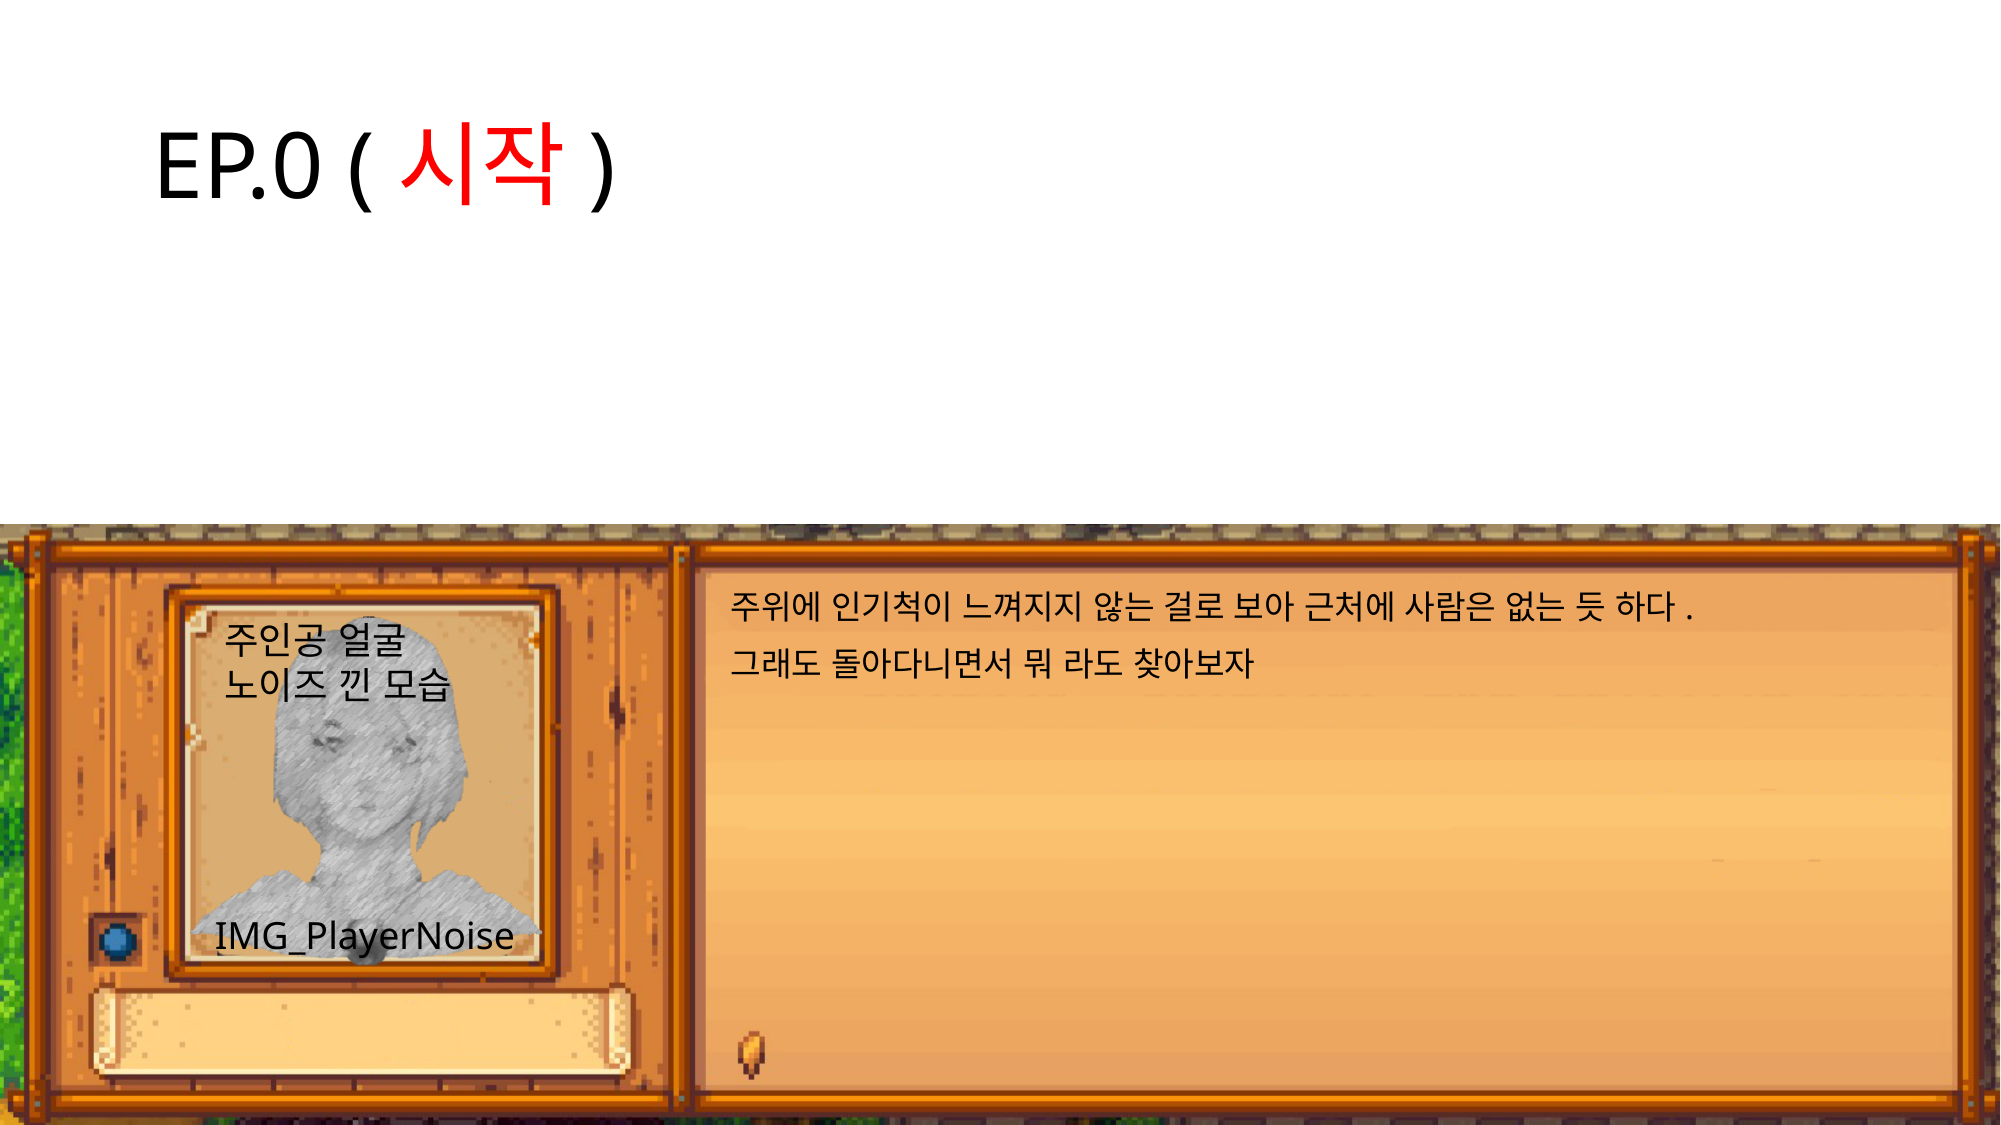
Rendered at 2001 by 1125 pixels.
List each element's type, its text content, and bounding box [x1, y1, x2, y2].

picture [0, 524, 2001, 1125]
list 주위에 인기척이 느껴지지 않는 걸로 보아 근처에 사람은 없는 듯 하다. 그래도 돌아다니면서 뭐 라도 찾아보자 [715, 583, 1938, 1073]
text_box 주인공 얼굴 노이즈 낀 모습 [209, 609, 523, 614]
title EP.0 (시작) [137, 59, 1863, 278]
